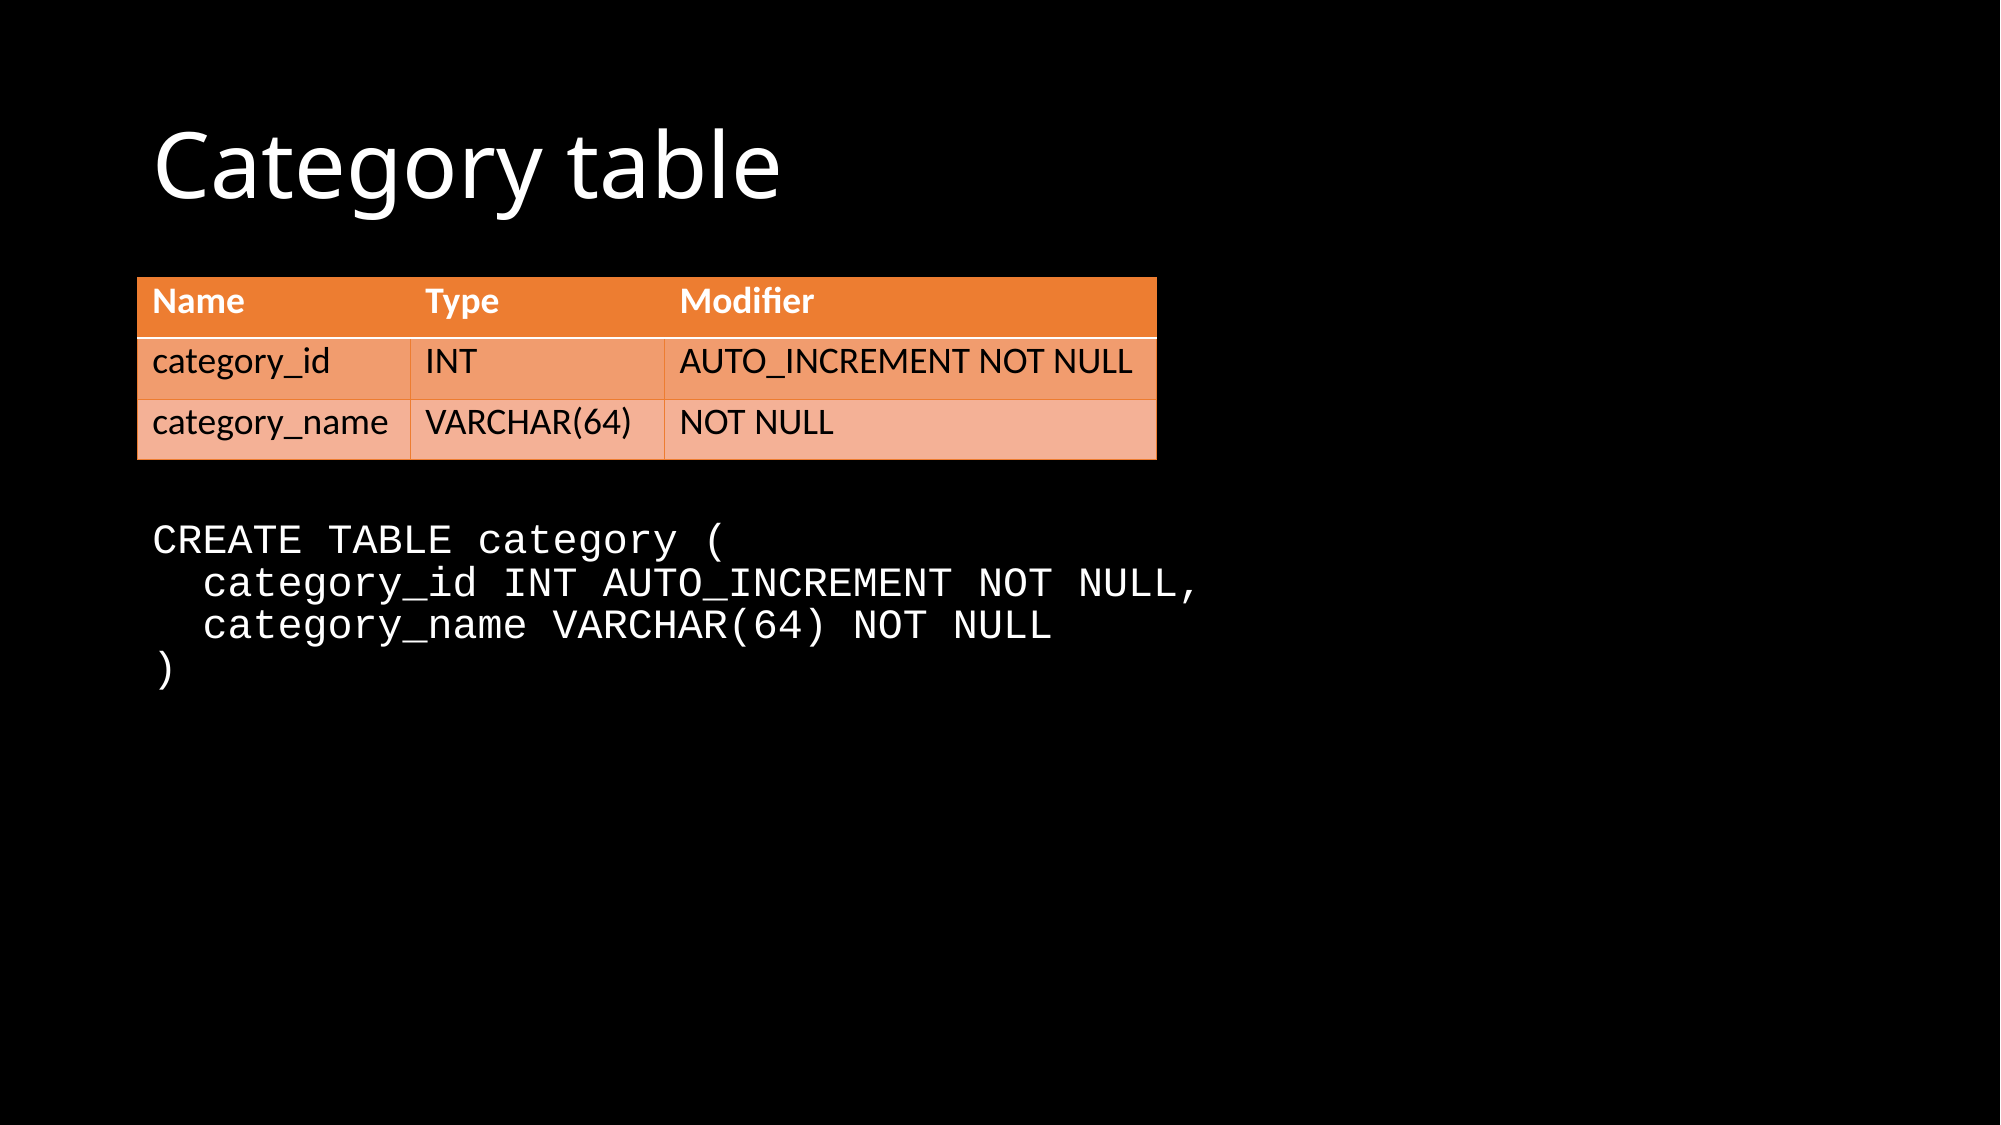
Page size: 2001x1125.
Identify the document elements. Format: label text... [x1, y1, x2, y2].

table_cell VARCHAR(64) [411, 400, 664, 459]
table_cell NOT NULL [665, 400, 1156, 459]
table_cell AUTO_INCREMENT NOT NULL [665, 339, 1156, 399]
list CREATE TABLE category ( category_id INT AUTO_INCREMENT NOT NULL, category_name VARCHAR(64) NOT NULL ) [137, 512, 1230, 780]
table_header Name [138, 278, 410, 337]
table_header Type [411, 278, 664, 337]
table_cell INT [411, 339, 664, 399]
table_cell category_name [138, 400, 410, 459]
table_header Modifier [665, 278, 1156, 337]
table_cell category_id [138, 339, 410, 399]
title Category table [137, 59, 1863, 278]
